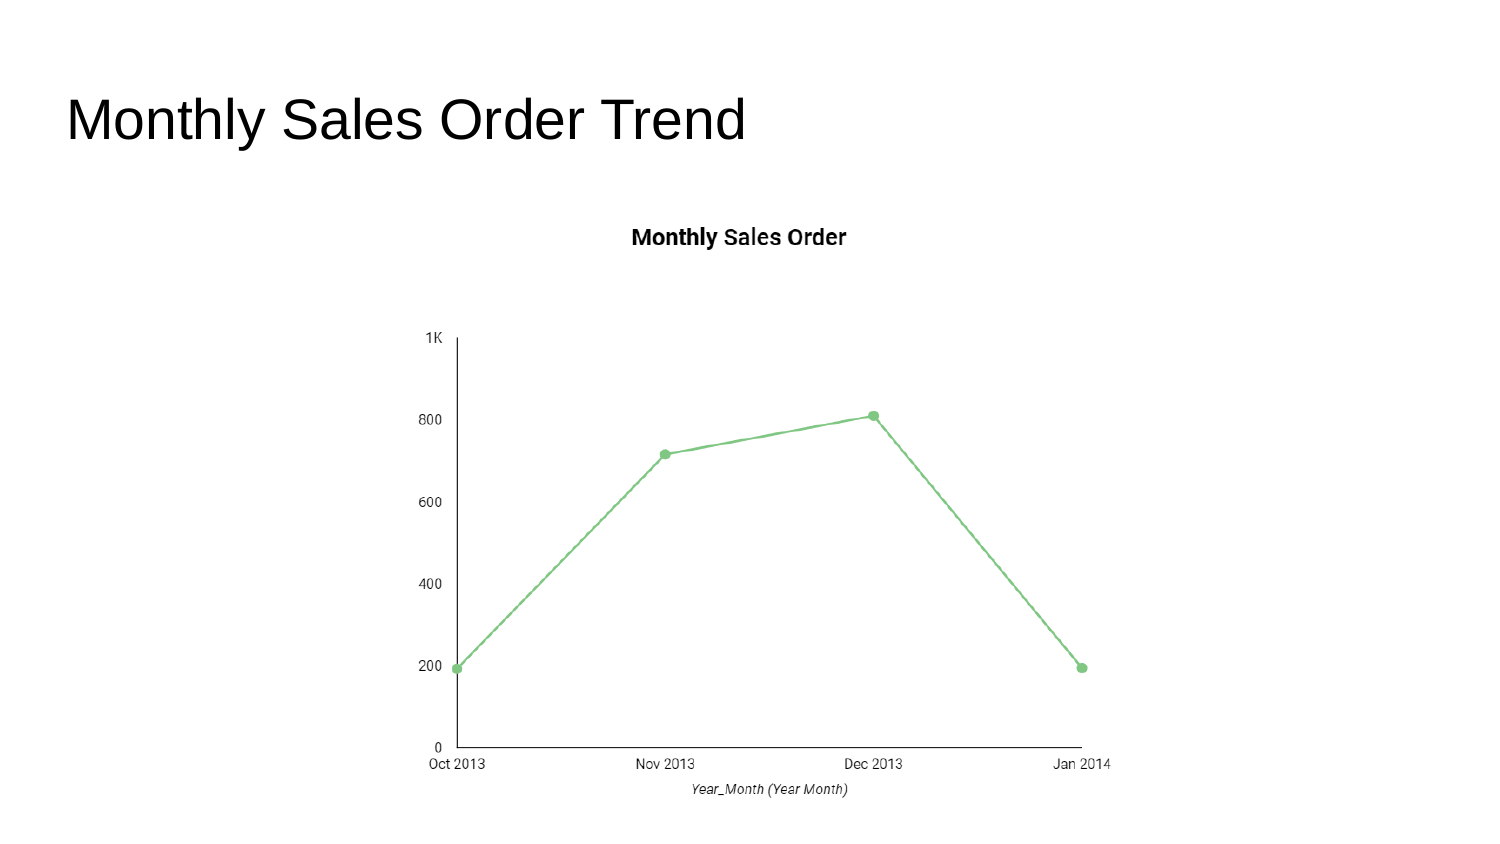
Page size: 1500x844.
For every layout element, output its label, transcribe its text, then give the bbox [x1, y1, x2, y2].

title Monthly Sales Order Trend [51, 72, 1449, 167]
picture [365, 191, 1135, 819]
